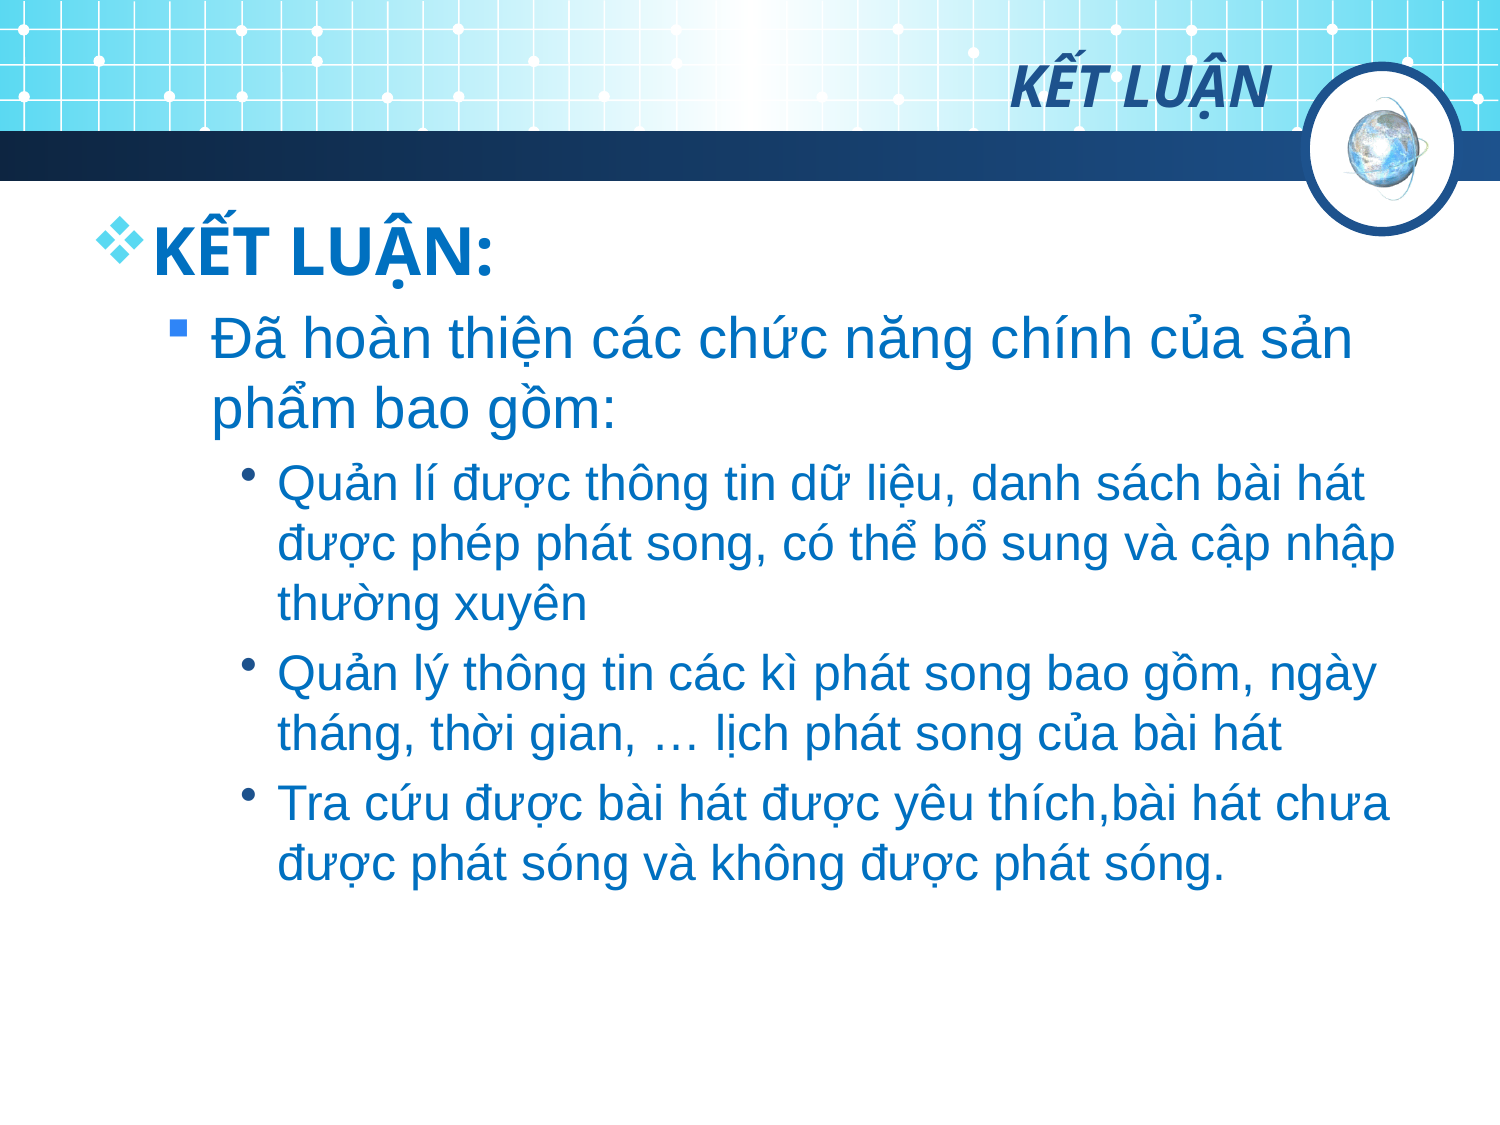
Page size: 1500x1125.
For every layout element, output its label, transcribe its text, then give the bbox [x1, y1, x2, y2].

list KẾT LUẬN: Đã hoàn thiện các chức năng chính của sản phẩm bao gồm: Quản lí được thông tin dữ liệu, danh sách bài hát được phép phát song, có thể bổ sung và cập nhập thường xuyên Quản lý thông tin các kì phát song bao gồm, ngày tháng, thời gian, … lịch phát song của bài hát Tra cứu được bài hát được yêu thích,bài hát chưa được phát sóng và không được phát sóng. [75, 201, 1425, 1038]
picture [1310, 72, 1454, 210]
title KẾT LUẬN [75, 37, 1288, 130]
